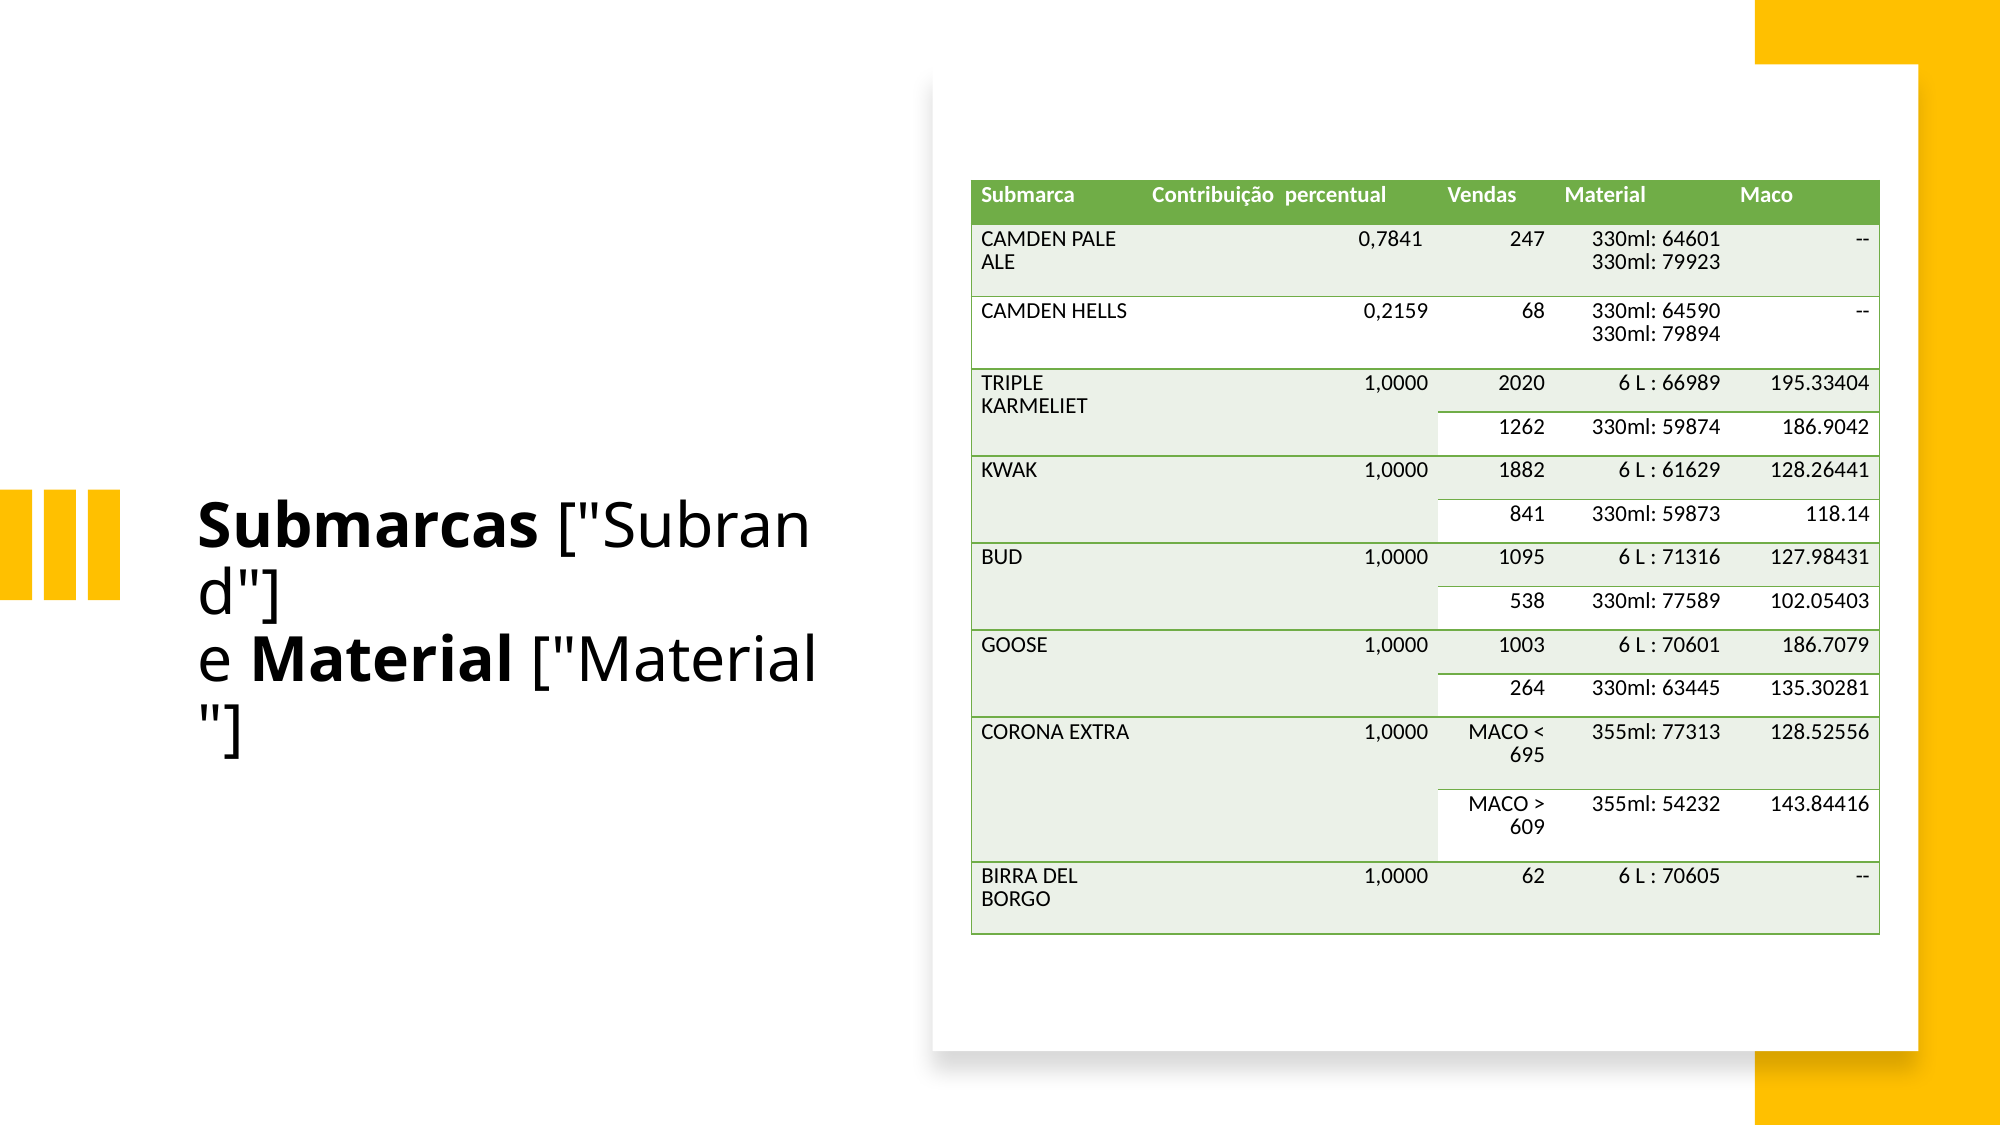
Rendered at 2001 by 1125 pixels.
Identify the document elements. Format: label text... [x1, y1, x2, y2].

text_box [0, 489, 120, 601]
table_cell 1003​ [1438, 631, 1555, 673]
table_cell 127.98431 [1730, 544, 1879, 586]
table_cell CAMDEN PALE ALE​ [972, 225, 1143, 296]
table_cell 143.84416 [1730, 790, 1879, 861]
table_cell 538 [1438, 587, 1555, 629]
table_cell CAMDEN HELLS​ [972, 297, 1143, 368]
table_cell 6 L : 61629 [1555, 457, 1730, 499]
table_cell MACO > 609 [1438, 790, 1555, 861]
table_cell 128.52556 [1730, 718, 1879, 789]
table_cell 6 L : 70601 [1555, 631, 1730, 673]
table_cell BIRRA DEL BORGO​ [972, 863, 1143, 933]
text_box [0, 0, 1754, 1125]
table_cell CORONA EXTRA​ [972, 718, 1143, 861]
table_cell 2020 [1438, 370, 1555, 411]
table_cell 6 L : 66989 [1555, 370, 1730, 411]
table_cell 186.9042 [1730, 413, 1879, 455]
table_cell 330ml: 63445 [1555, 675, 1730, 716]
table_cell 6 L : 70605 [1555, 863, 1730, 933]
table_cell 118.14 [1730, 500, 1879, 542]
table_cell -- [1730, 225, 1879, 296]
table_cell 1,0000​ [1143, 631, 1438, 716]
table_cell 330ml: 59874 [1555, 413, 1730, 455]
table_cell 68​ [1438, 297, 1555, 368]
table_cell 1,0000​ [1143, 544, 1438, 629]
table_cell TRIPLE KARMELIET​ [972, 370, 1143, 455]
text_box [932, 63, 1919, 1052]
table_header Contribuição percentual​ [1143, 182, 1438, 223]
table_cell 1,0000​ [1143, 457, 1438, 542]
table_cell 355ml: 77313 [1555, 718, 1730, 789]
table_cell 330ml: 59873 [1555, 500, 1730, 542]
table_cell 1882 [1438, 457, 1555, 499]
table_cell 102.05403 [1730, 587, 1879, 629]
table_cell 1,0000​ ​ [1143, 370, 1438, 455]
table_cell 330ml: 64601 330ml: 79923 [1555, 225, 1730, 296]
table_cell 1,0000​ [1143, 863, 1438, 933]
table_cell MACO < 695 [1438, 718, 1555, 789]
table_cell 128.26441 [1730, 457, 1879, 499]
table_cell 247​ [1438, 225, 1555, 296]
table_cell KWAK​ [972, 457, 1143, 542]
table_cell 1,0000​ [1143, 718, 1438, 861]
table_cell 330ml: 64590 330ml: 79894 [1555, 297, 1730, 368]
table_cell 135.30281 [1730, 675, 1879, 716]
table_cell -- [1730, 297, 1879, 368]
table_cell BUD​ [972, 544, 1143, 629]
table_cell 841 [1438, 500, 1555, 542]
table_cell 62​ [1438, 863, 1555, 933]
table_header Submarca​ [972, 182, 1143, 223]
table_header Maco [1730, 182, 1879, 223]
table_cell 195.33404 [1730, 370, 1879, 411]
table_cell 1095 [1438, 544, 1555, 586]
table_header Vendas​ [1438, 182, 1555, 223]
table_cell -- [1730, 863, 1879, 933]
table_cell 0,7841 ​ [1143, 225, 1438, 296]
table_header Material [1555, 182, 1730, 223]
title Submarcas ["Subrand"] e Material ["Material"] [182, 485, 845, 878]
table_cell 264 [1438, 675, 1555, 716]
table_cell 355ml: 54232 [1555, 790, 1730, 861]
text_box [1754, 0, 2000, 1125]
table_cell 1262 [1438, 413, 1555, 455]
table_cell 330ml: 77589 [1555, 587, 1730, 629]
table_cell 6 L : 71316 [1555, 544, 1730, 586]
table_cell GOOSE​ [972, 631, 1143, 716]
table_cell 186.7079 [1730, 631, 1879, 673]
table_cell 0,2159​ [1143, 297, 1438, 368]
